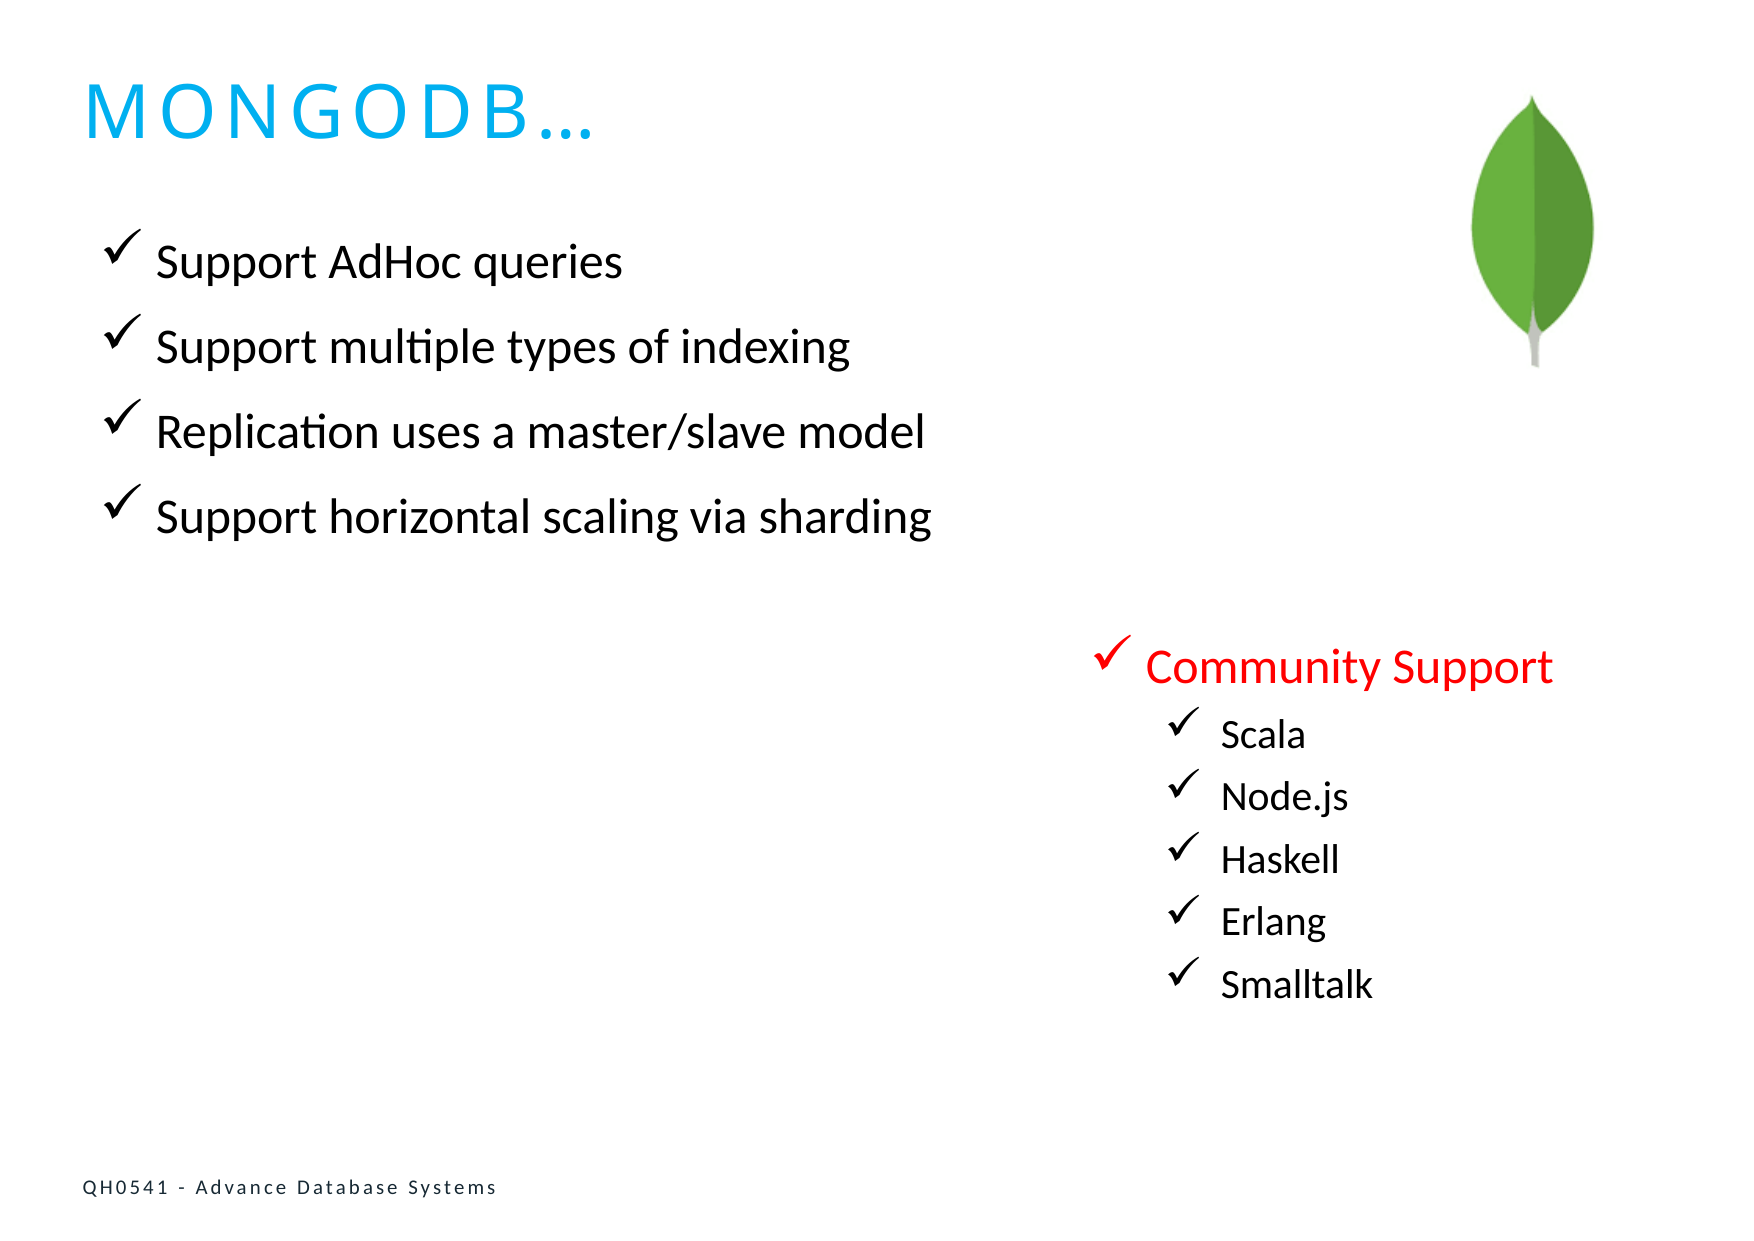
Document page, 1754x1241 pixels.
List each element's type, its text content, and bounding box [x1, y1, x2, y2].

text_box Support AdHoc queries Support multiple types of indexing Replication uses a master/slave model Support horizontal scaling via sharding [82, 220, 1118, 551]
picture [1330, 79, 1735, 383]
text_box Community Support Scala Node.js Haskell Erlang Smalltalk [1072, 626, 1707, 1015]
title MongoDB… [82, 63, 1690, 157]
footer QH0541 - Advance Database Systems [82, 1169, 1177, 1203]
